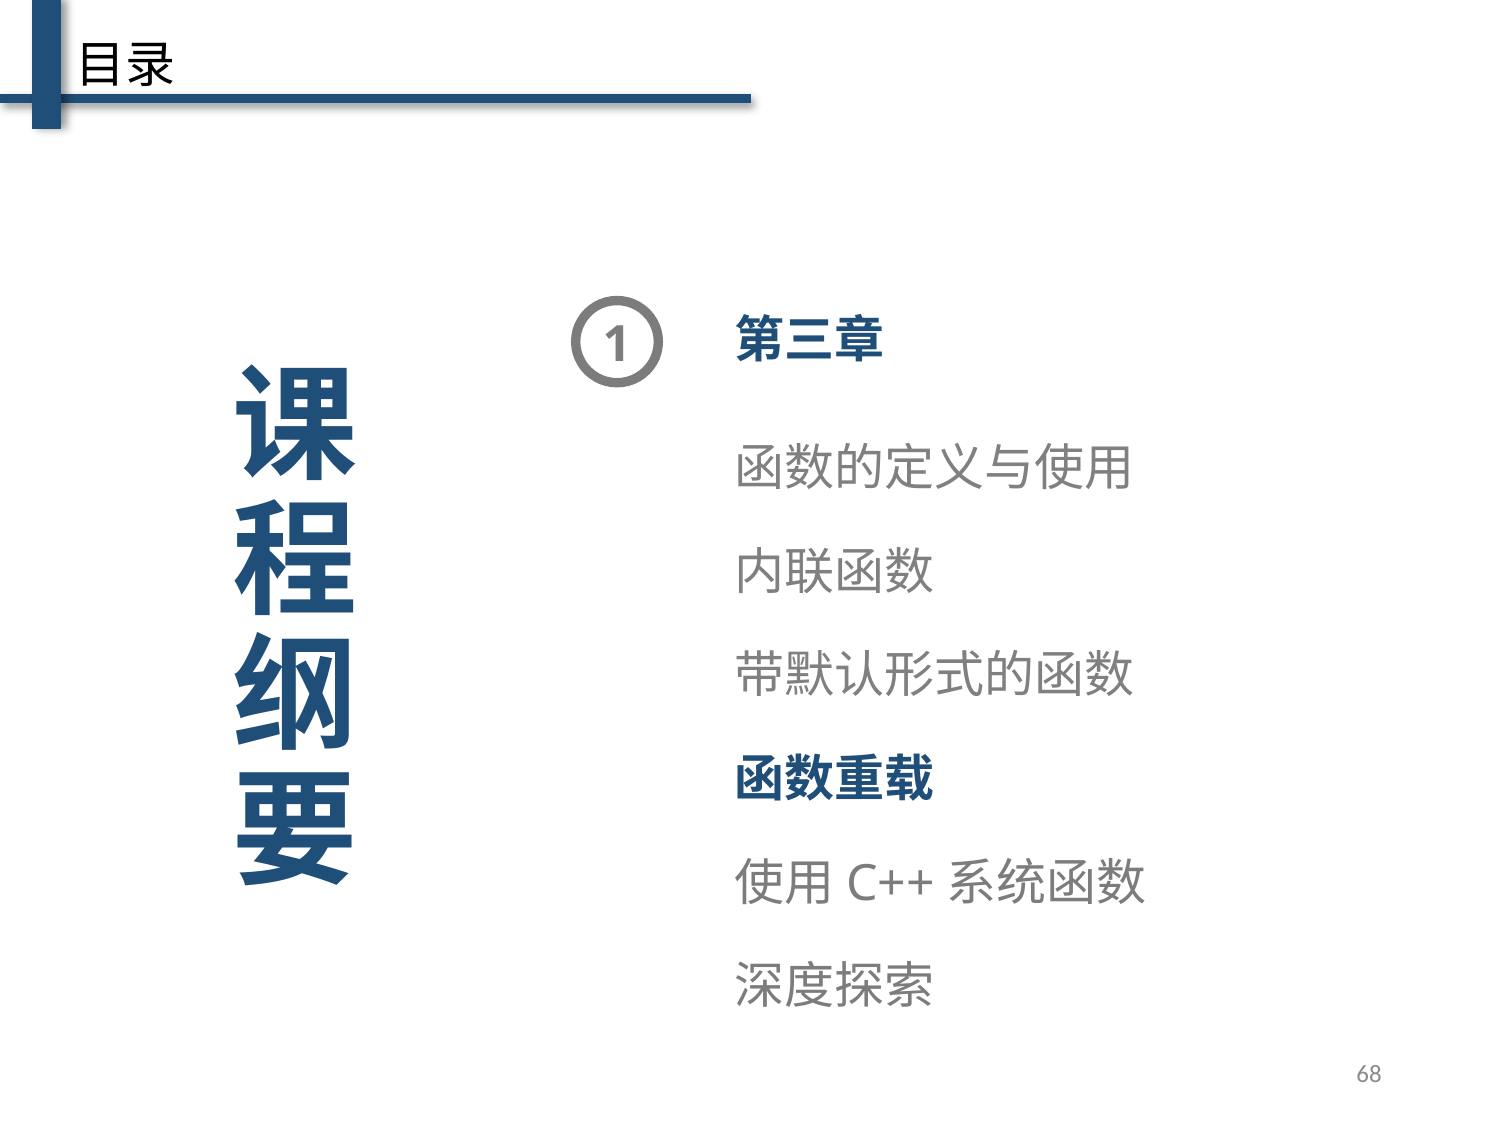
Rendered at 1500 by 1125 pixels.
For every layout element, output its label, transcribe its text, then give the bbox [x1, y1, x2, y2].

text_box [73, 94, 751, 103]
text_box [0, 94, 31, 103]
text_box 函数的定义与使用 [719, 422, 1376, 516]
text_box 内联函数 [719, 526, 1376, 620]
text_box 目录 [73, 24, 494, 92]
text_box 课程纲要 [161, 274, 428, 988]
text_box 带默认形式的函数 [719, 630, 1376, 723]
text_box 使用C++系统函数 [719, 837, 1376, 931]
text_box 第三章 [719, 295, 1376, 388]
text_box [32, 0, 61, 129]
text_box 函数重载 [719, 734, 1376, 827]
text_box 1 [574, 299, 660, 384]
slide_number 68 [1059, 1042, 1397, 1103]
text_box 深度探索 [719, 941, 1376, 1035]
